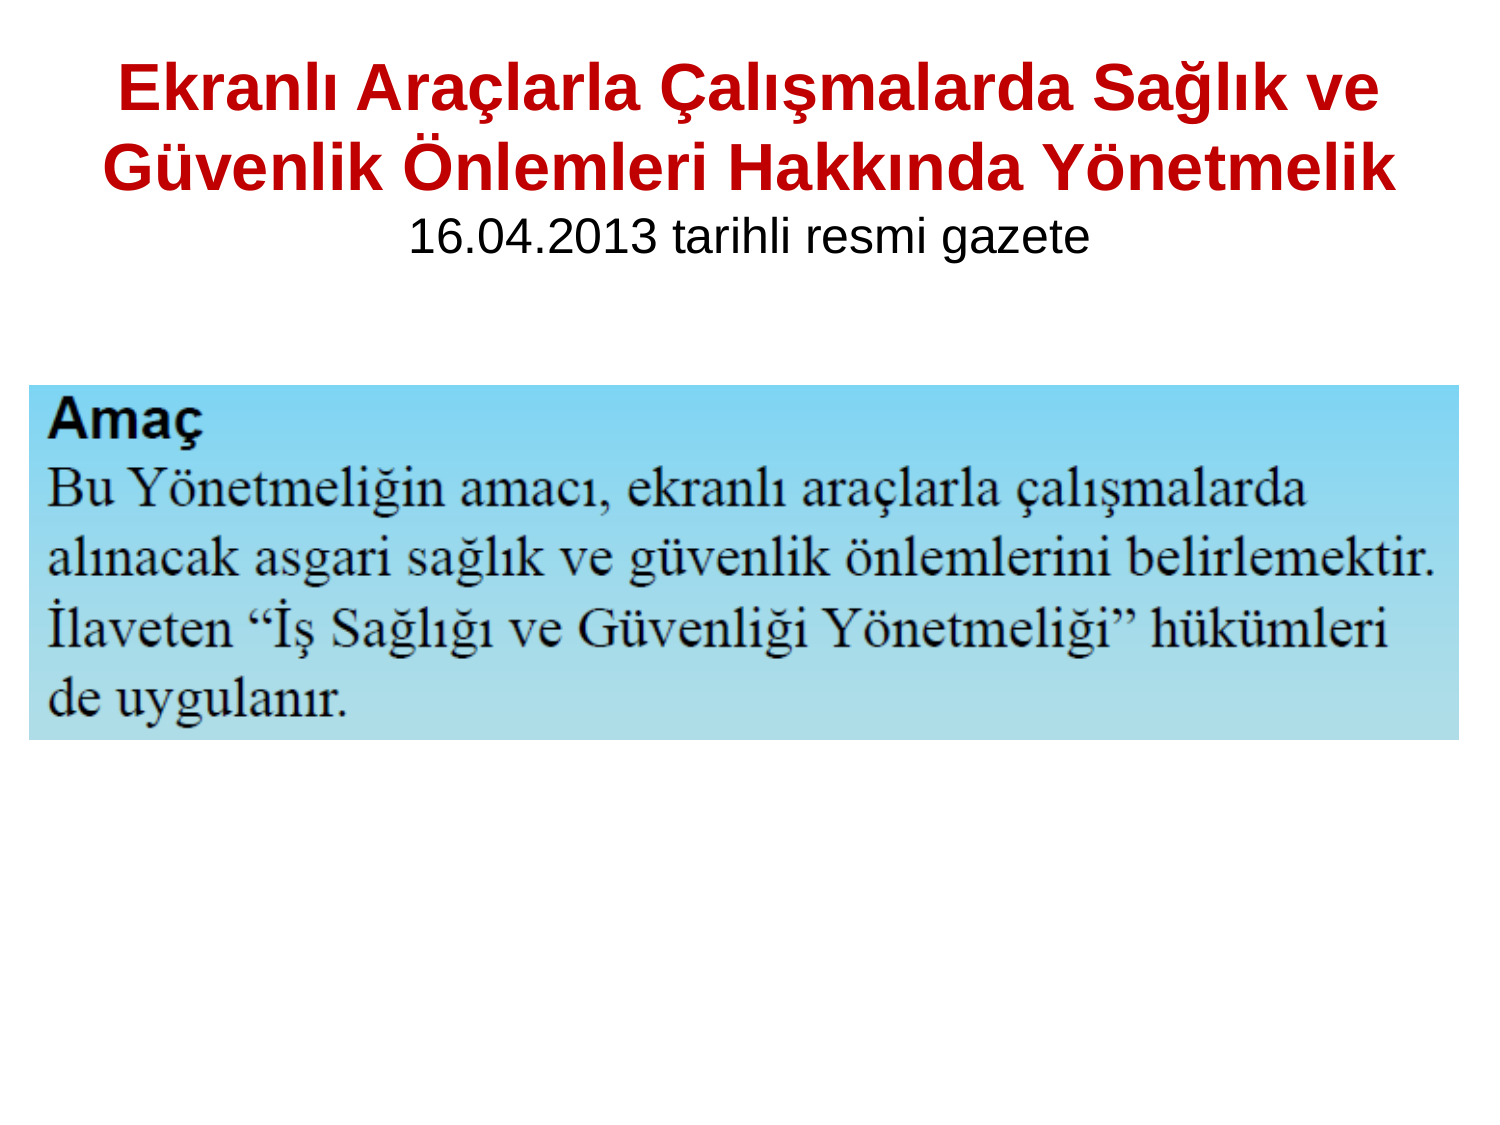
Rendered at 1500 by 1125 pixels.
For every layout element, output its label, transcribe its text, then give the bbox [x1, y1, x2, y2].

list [29, 385, 1459, 740]
title Ekranlı Araçlarla Çalışmalarda Sağlık ve Güvenlik Önlemleri Hakkında Yönetmelik 16.04.2013 tarihli resmi gazete [74, 114, 1426, 303]
